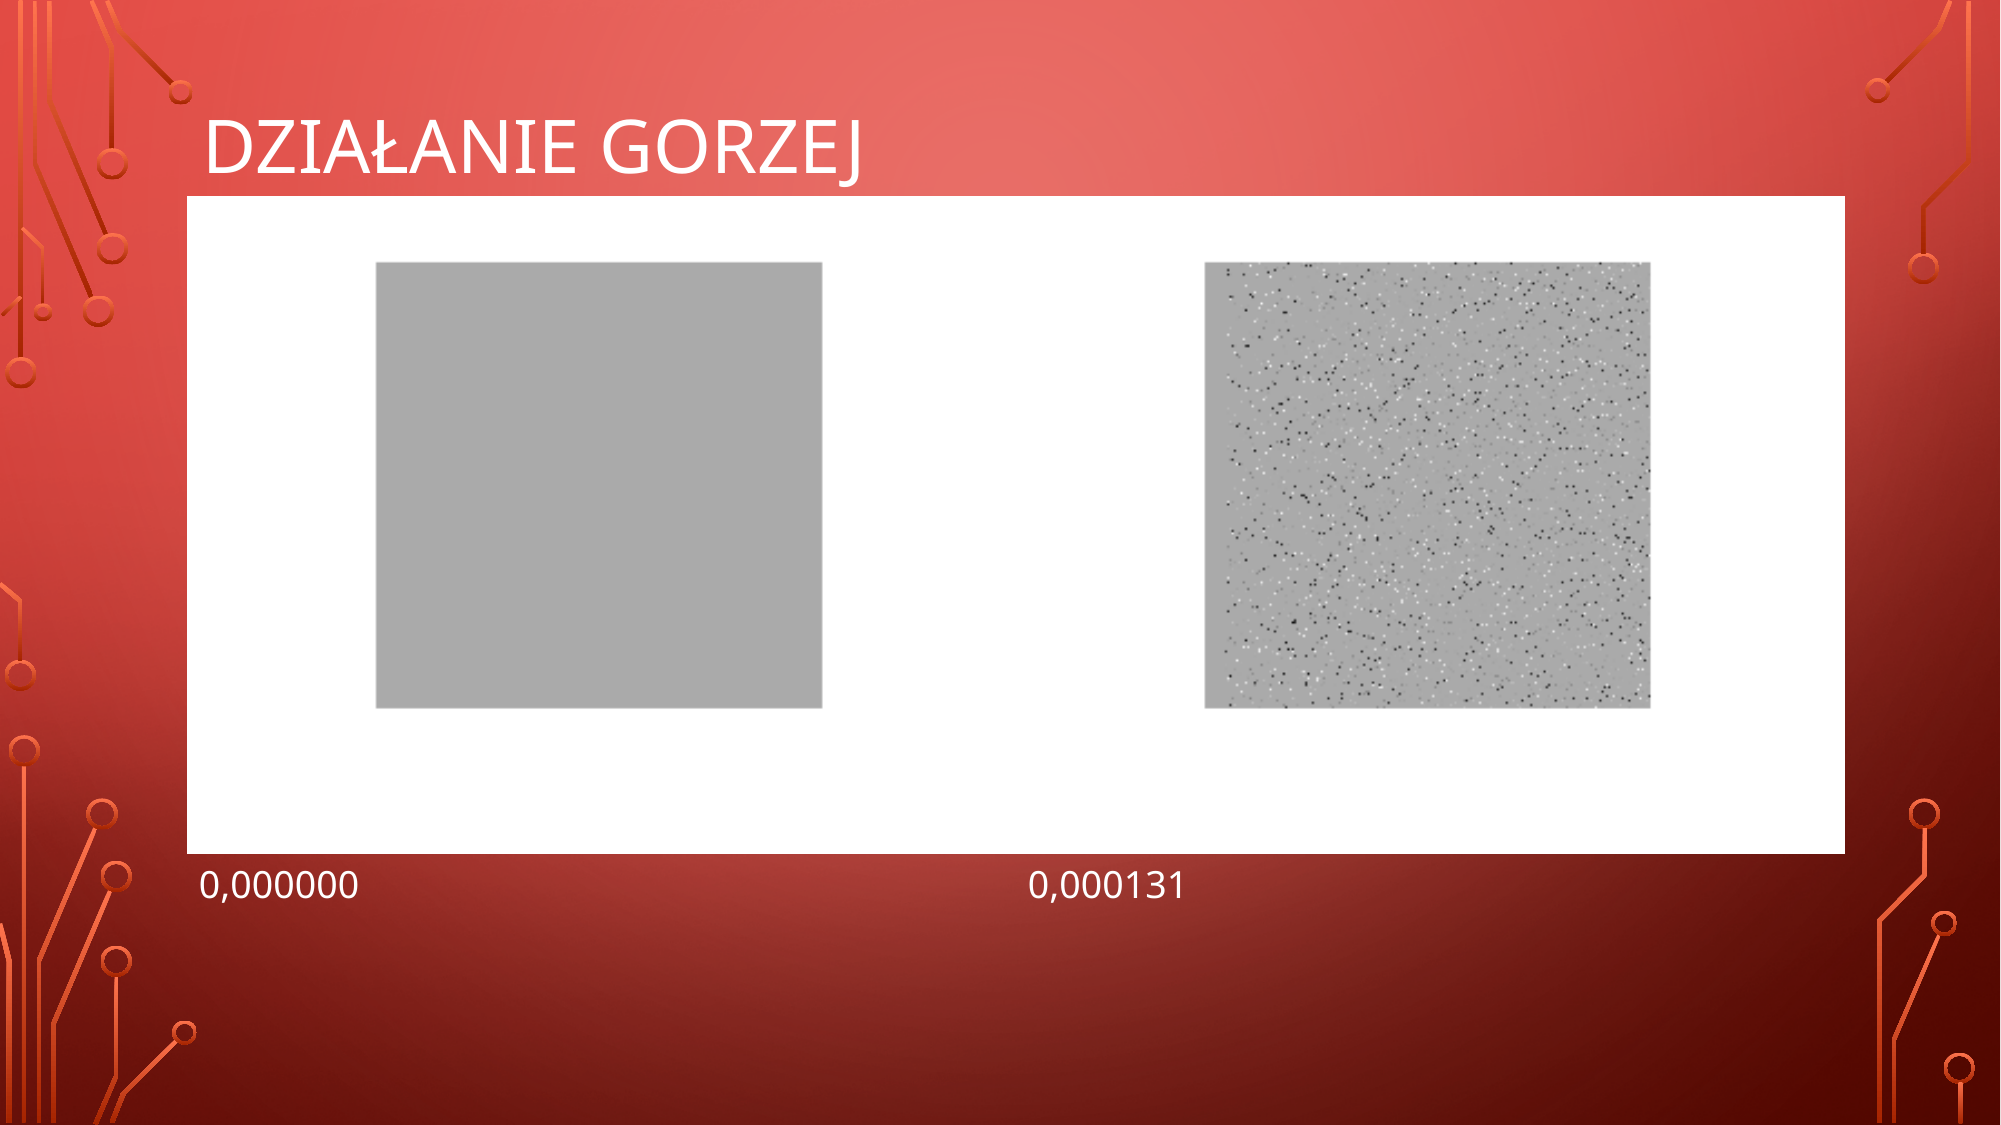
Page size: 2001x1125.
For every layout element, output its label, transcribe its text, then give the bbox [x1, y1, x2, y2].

text_box 0,000131 [1013, 855, 1204, 914]
picture [186, 196, 1846, 855]
text_box 0,000000 [184, 853, 375, 914]
title Działanie Gorzej [187, 101, 1813, 196]
